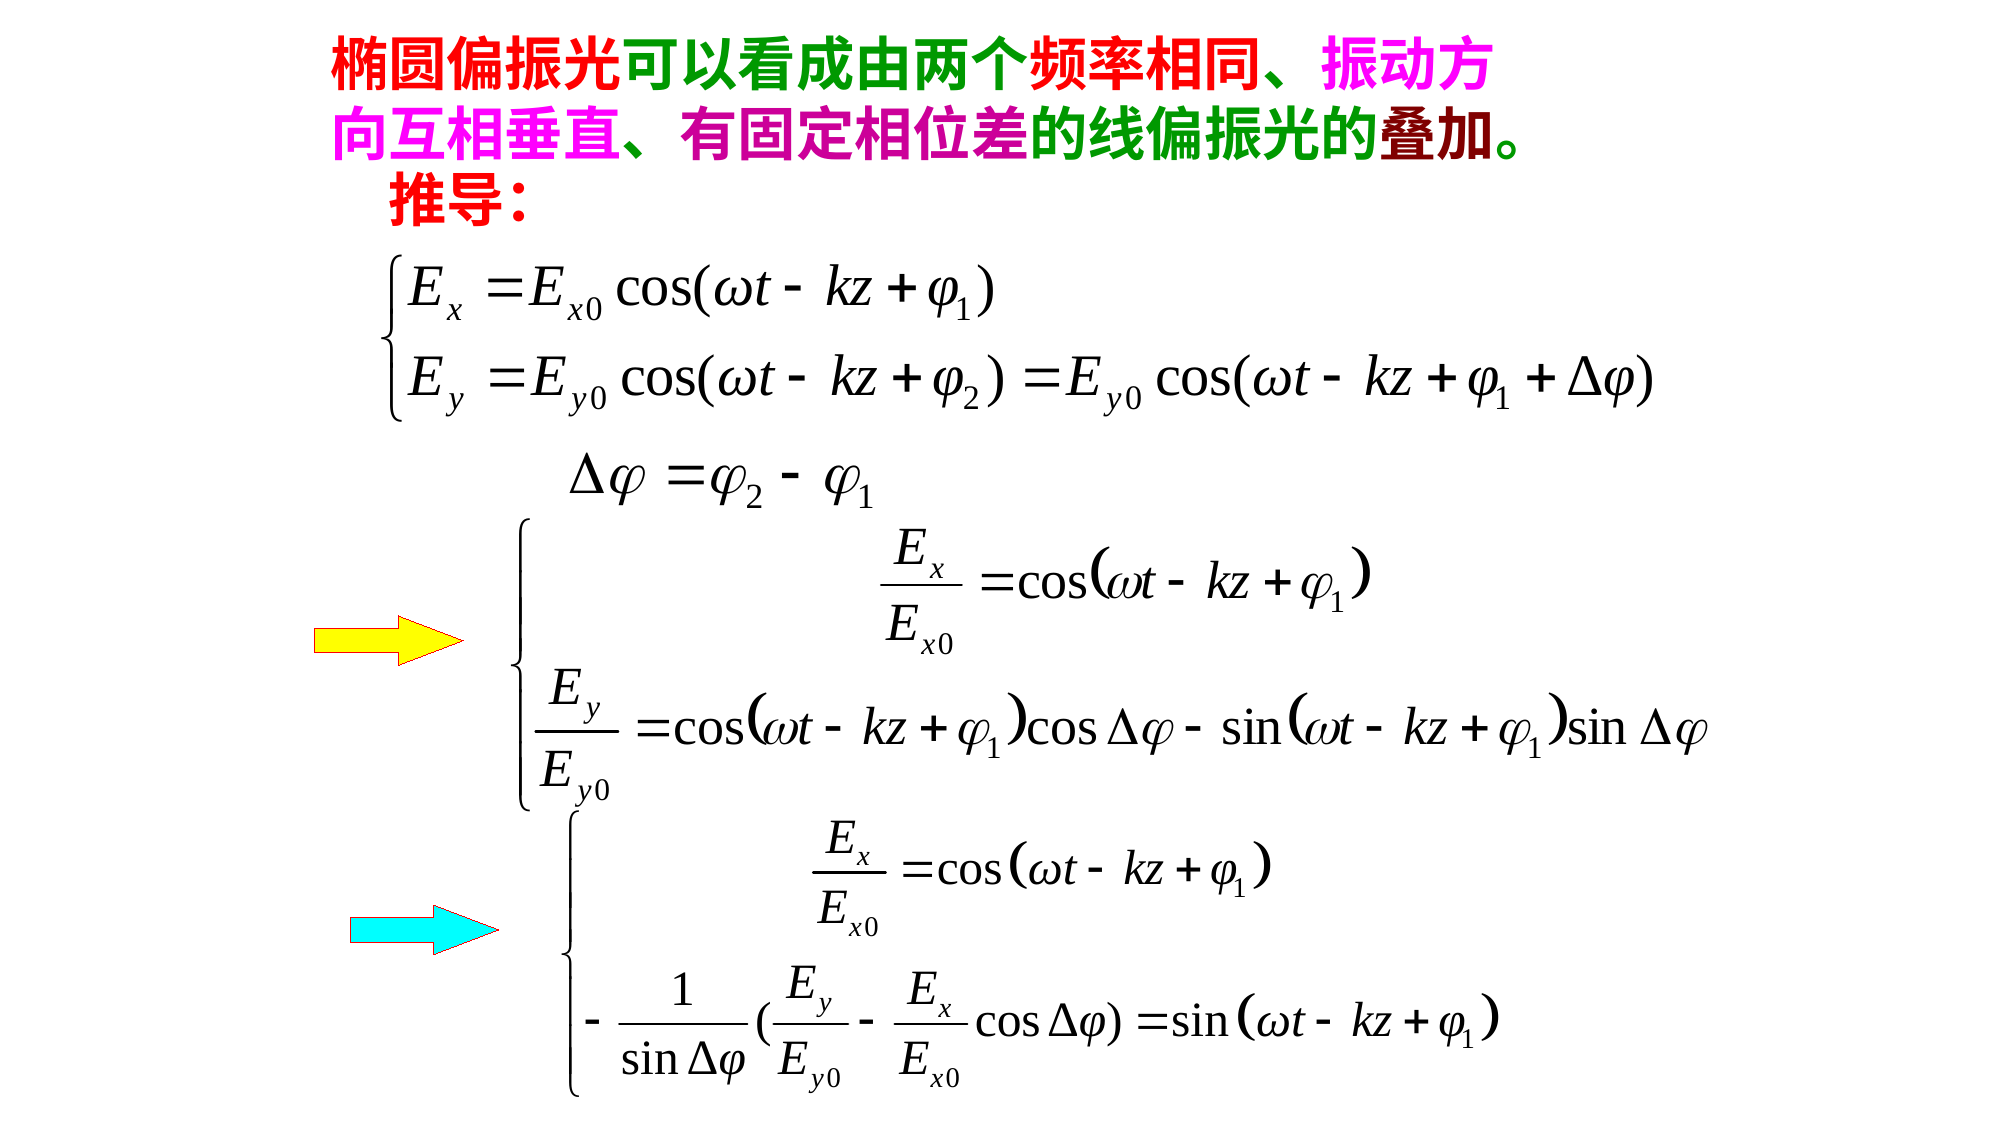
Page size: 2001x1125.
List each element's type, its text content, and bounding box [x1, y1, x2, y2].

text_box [558, 432, 885, 506]
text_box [368, 245, 1665, 433]
text_box [350, 905, 499, 955]
text_box 推导： [373, 156, 579, 241]
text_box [550, 802, 1507, 1107]
text_box 椭圆偏振光可以看成由两个频率相同、振动方向互相垂直、有固定相位差的线偏振光的叠加。 [315, 19, 1567, 175]
text_box [314, 615, 464, 666]
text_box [499, 507, 1720, 823]
